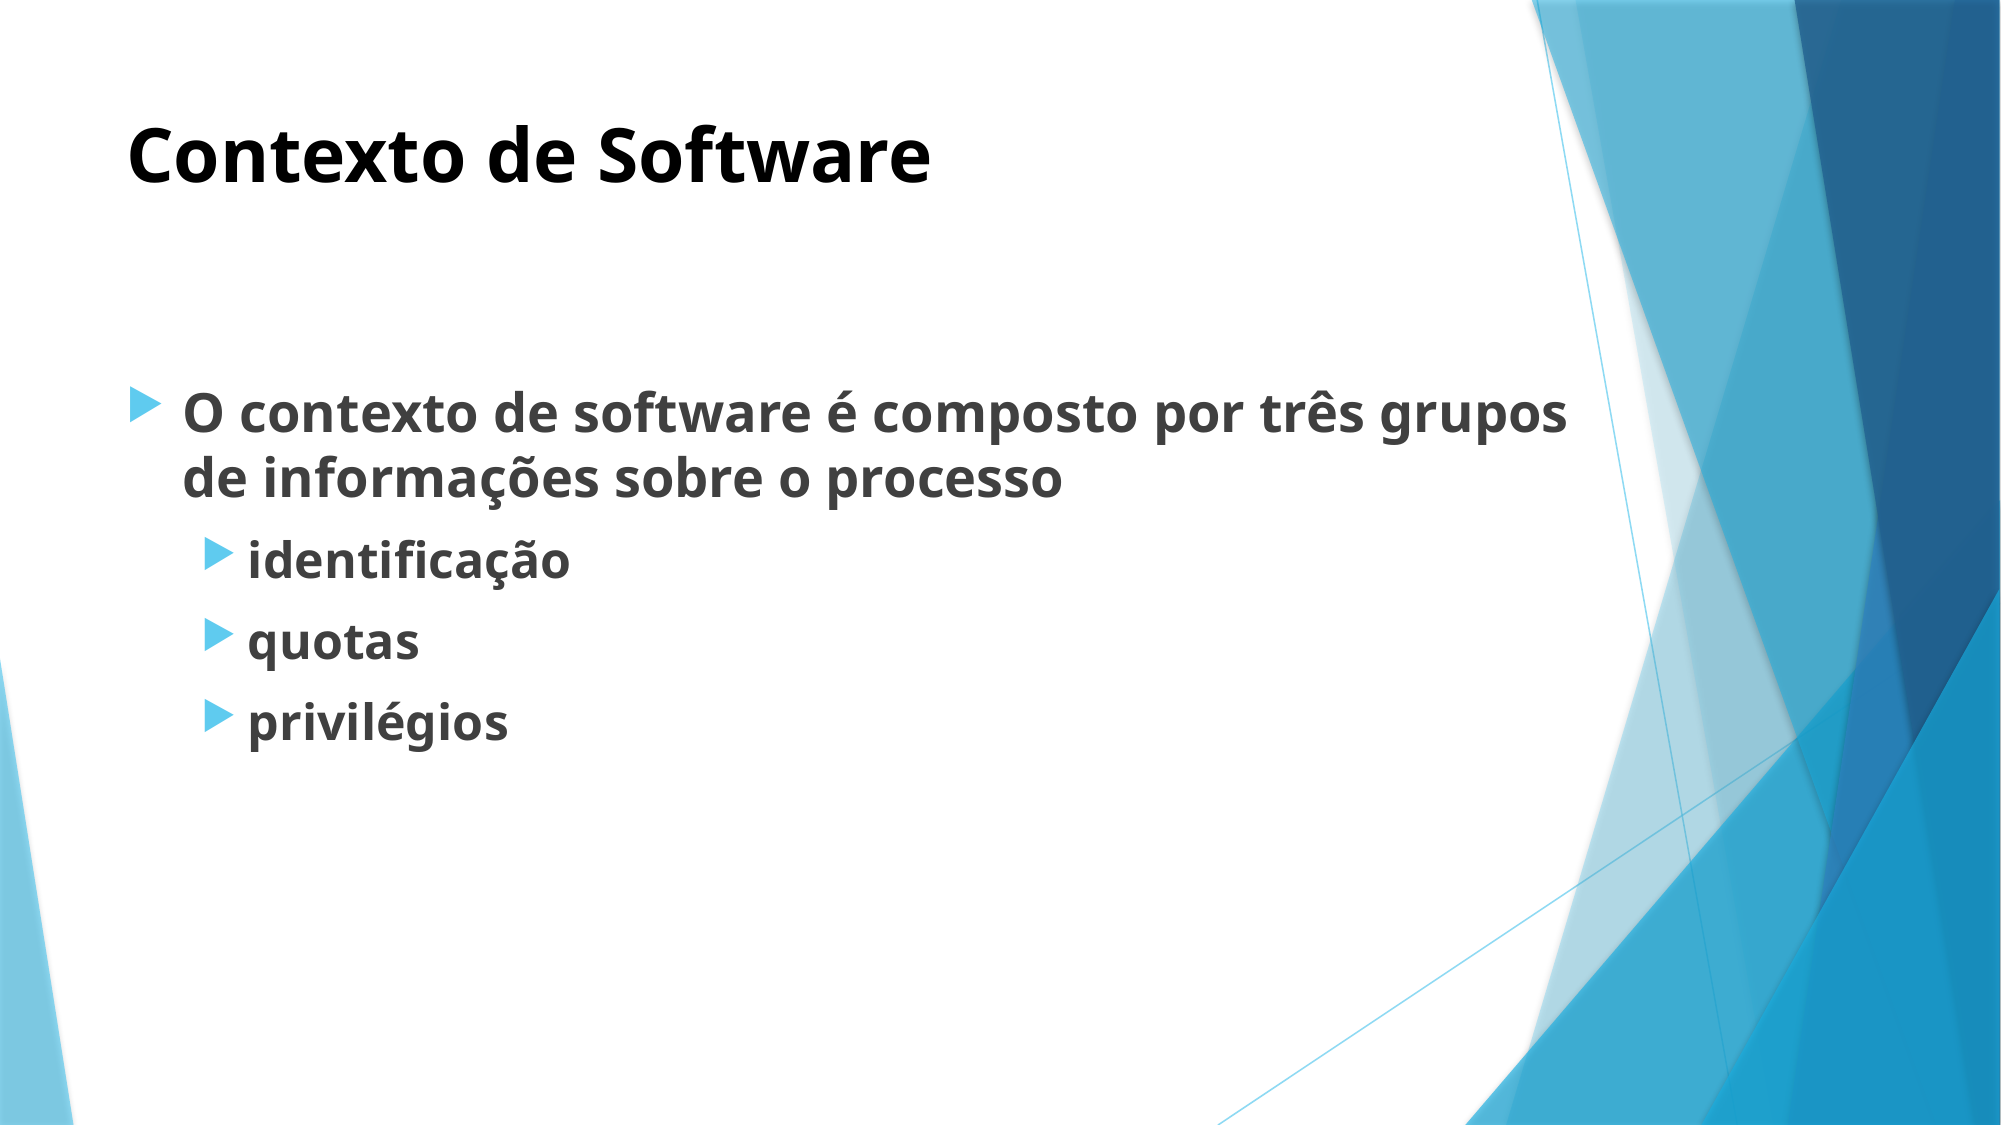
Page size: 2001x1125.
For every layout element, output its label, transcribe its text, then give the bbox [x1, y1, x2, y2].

title Contexto de Software [111, 99, 1617, 276]
list O contexto de software é composto por três grupos de informações sobre o processo identificação quotas privilégios [111, 370, 1617, 1100]
